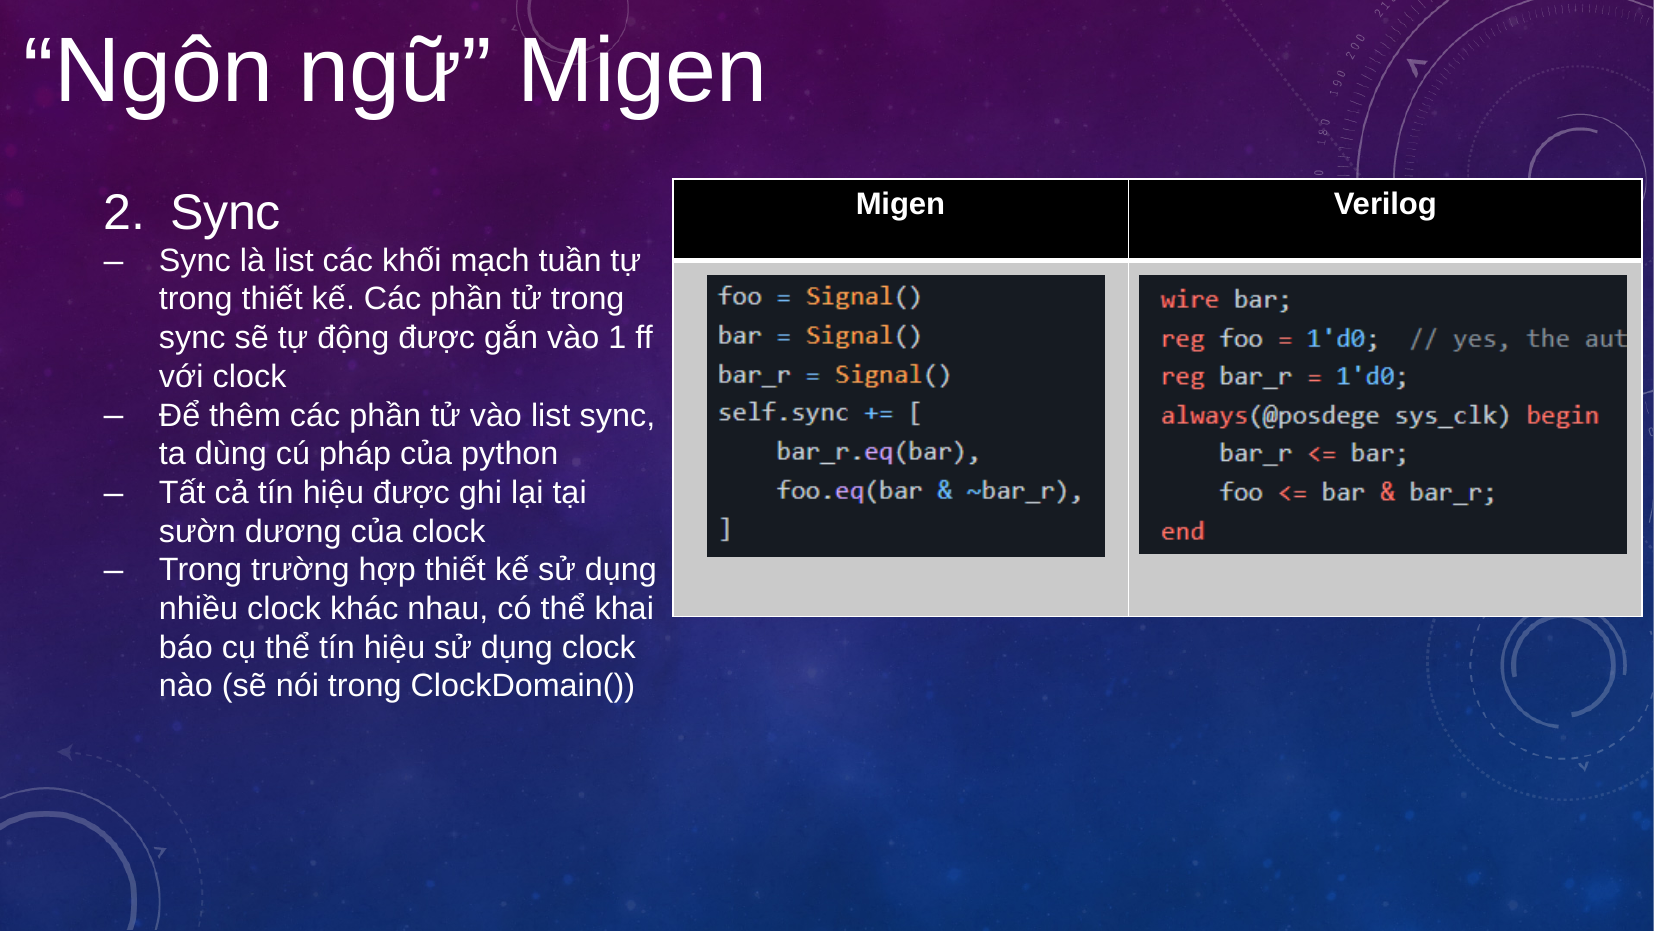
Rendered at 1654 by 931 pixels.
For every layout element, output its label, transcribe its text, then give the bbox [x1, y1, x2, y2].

table_header Migen [674, 180, 1128, 258]
text_box “Ngôn ngữ” Migen [23, 11, 1589, 118]
table_cell [674, 263, 1128, 616]
table_cell [1129, 263, 1641, 616]
text_box Sync Sync là list các khối mạch tuần tự trong thiết kế. Các phần tử trong sync sẽ tự động được gắn vào 1 ff với clock Để thêm các phần tử vào list sync, ta dùng cú pháp của python Tất cả tín hiệu được ghi lại tại sườn dương của clock Trong trường hợp thiết kế sử dụng nhiều clock khác nhau, có thể khai báo cụ thể tín hiệu sử dụng clock nào (sẽ nói trong ClockDomain()) [82, 179, 659, 719]
picture [0, 0, 1654, 931]
table_header Verilog [1129, 180, 1641, 258]
